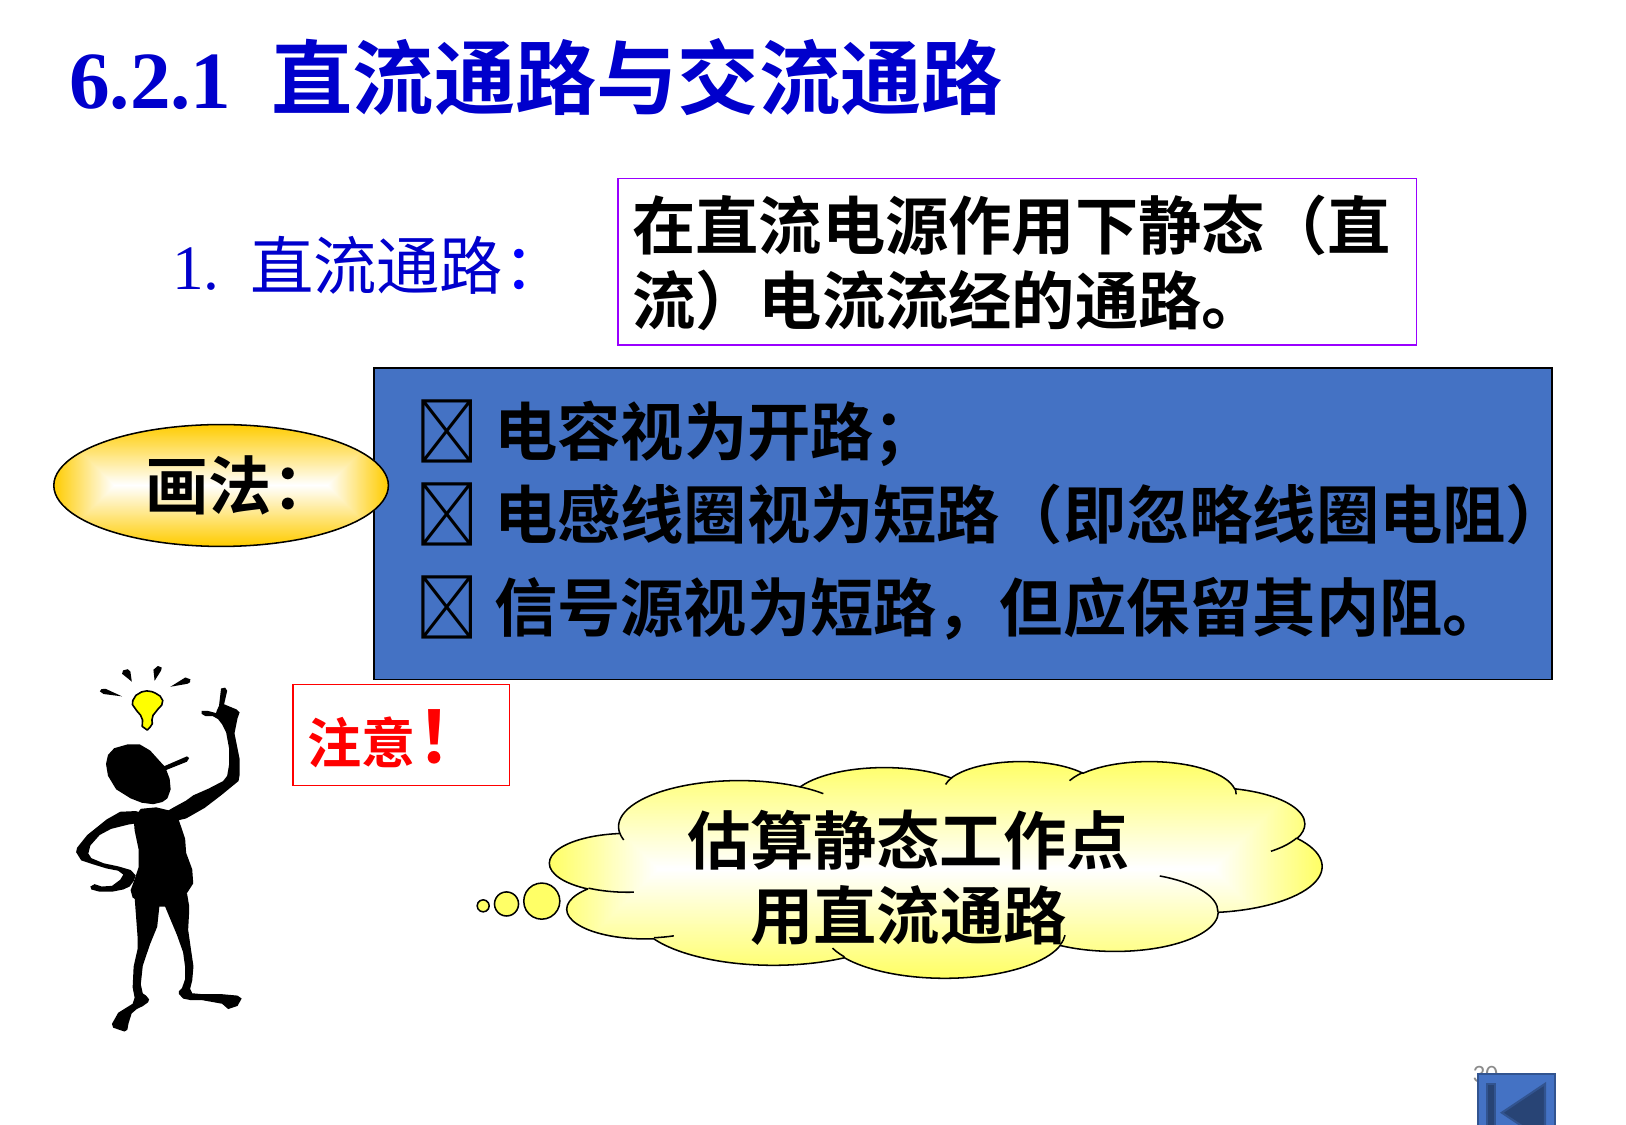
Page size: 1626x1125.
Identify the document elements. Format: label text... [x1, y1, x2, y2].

text_box [373, 368, 1553, 680]
text_box [1477, 1073, 1556, 1125]
title 6.2.1 直流通路与交流通路 [54, 20, 1084, 144]
text_box 电感线圈视为短路（即忽略线圈电阻） [401, 468, 1607, 559]
text_box 估算静态工作点用直流通路 [523, 883, 560, 920]
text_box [53, 424, 389, 547]
text_box 在直流电源作用下静态（直流）电流流经的通路。 [617, 178, 1417, 346]
text_box 信号源视为短路，但应保留其内阻。 [401, 560, 1566, 651]
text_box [76, 666, 510, 1032]
text_box 1. 直流通路： [157, 219, 617, 310]
text_box 电容视为开路； [401, 384, 1011, 468]
slide_number 30 [1147, 1042, 1514, 1103]
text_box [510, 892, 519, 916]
text_box 估算静态工作点用直流通路 [549, 761, 1323, 979]
